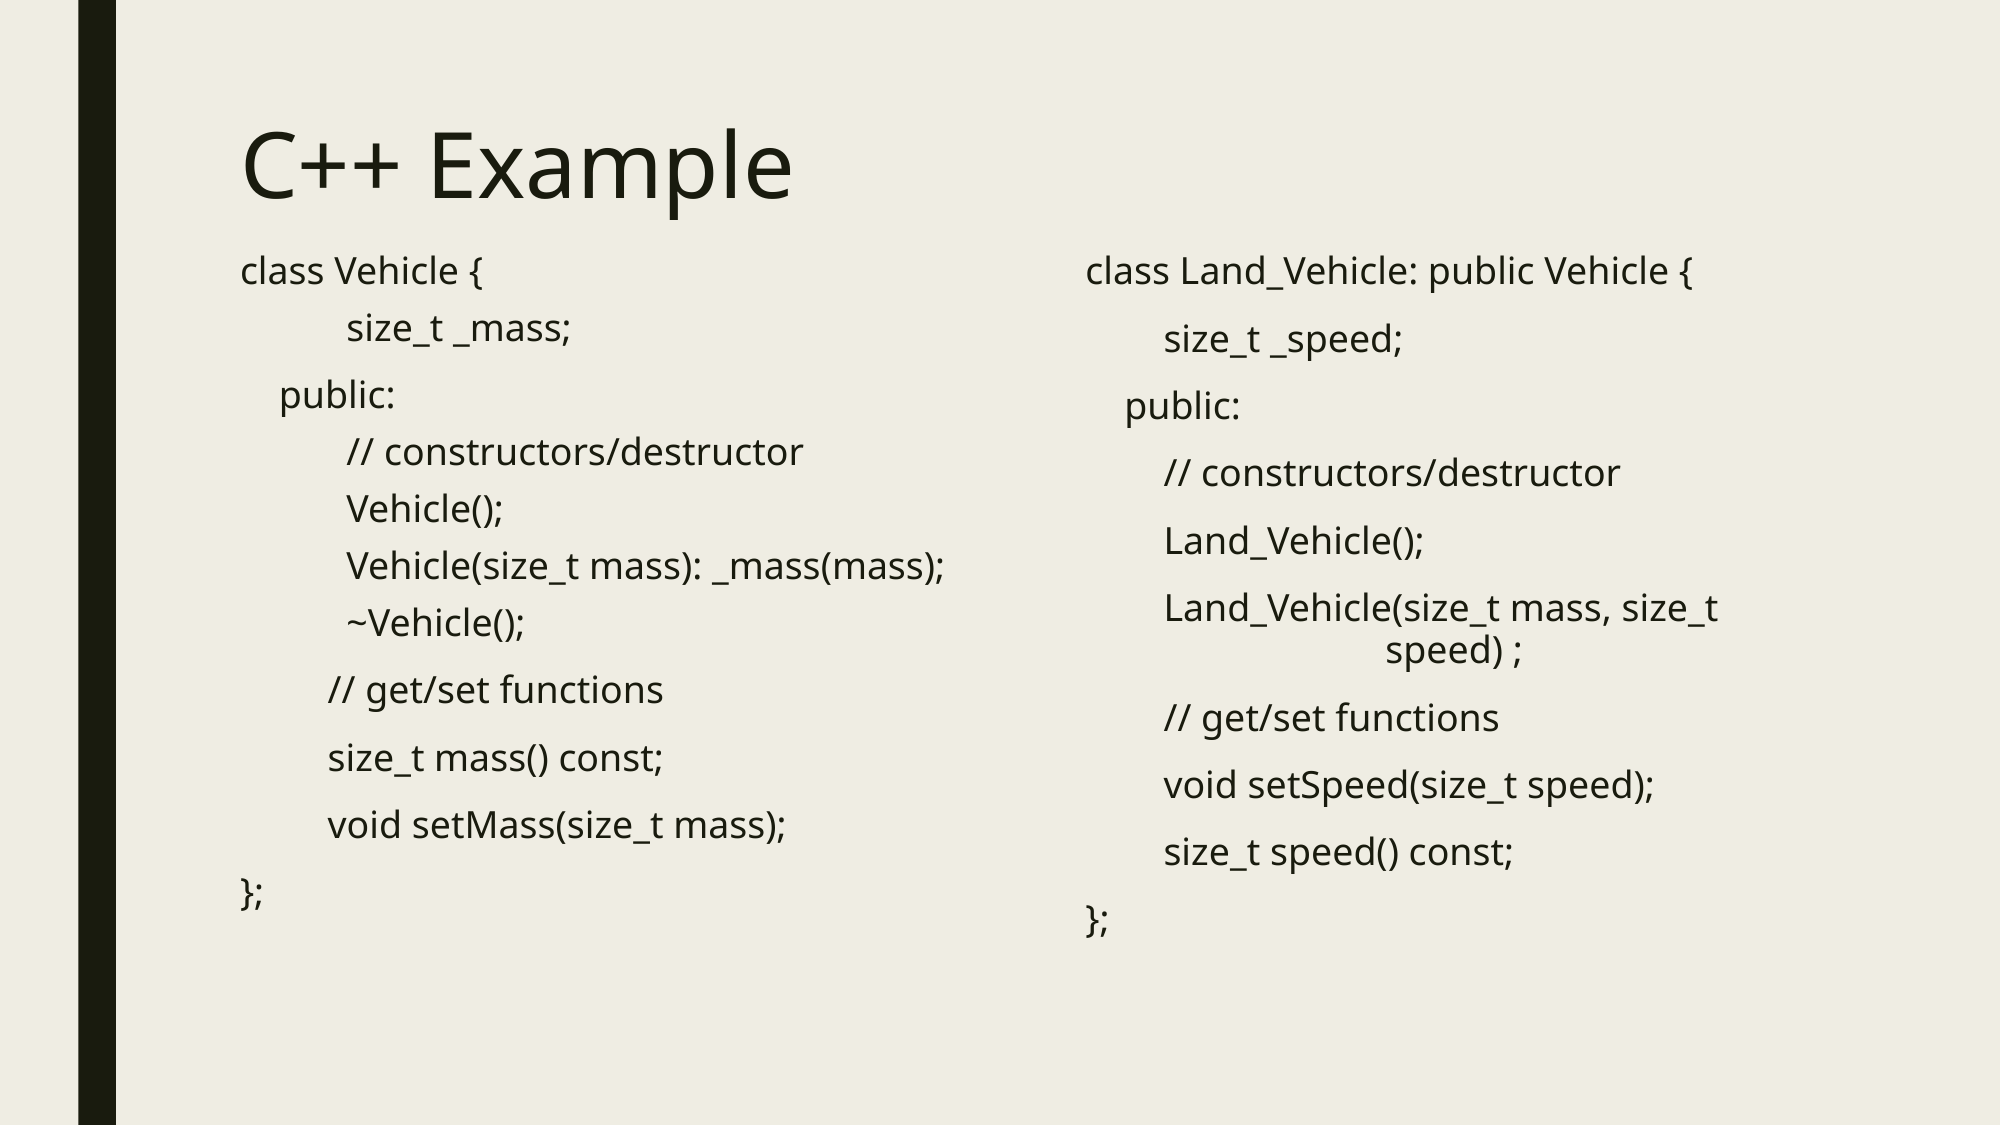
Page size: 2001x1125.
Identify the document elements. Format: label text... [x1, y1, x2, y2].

title C++ Example [225, 112, 1800, 232]
list class Vehicle { size_t _mass; public: // constructors/destructor Vehicle(); Vehicle(size_t mass): _mass(mass); ~Vehicle(); // get/set functions size_t mass() const; void setMass(size_t mass); }; [225, 243, 1024, 963]
list class Land_Vehicle: public Vehicle { size_t _speed; public: // constructors/destructor Land_Vehicle(); Land_Vehicle(size_t mass, size_t speed) ; // get/set functions void setSpeed(size_t speed); size_t speed() const; }; [1070, 243, 1801, 963]
